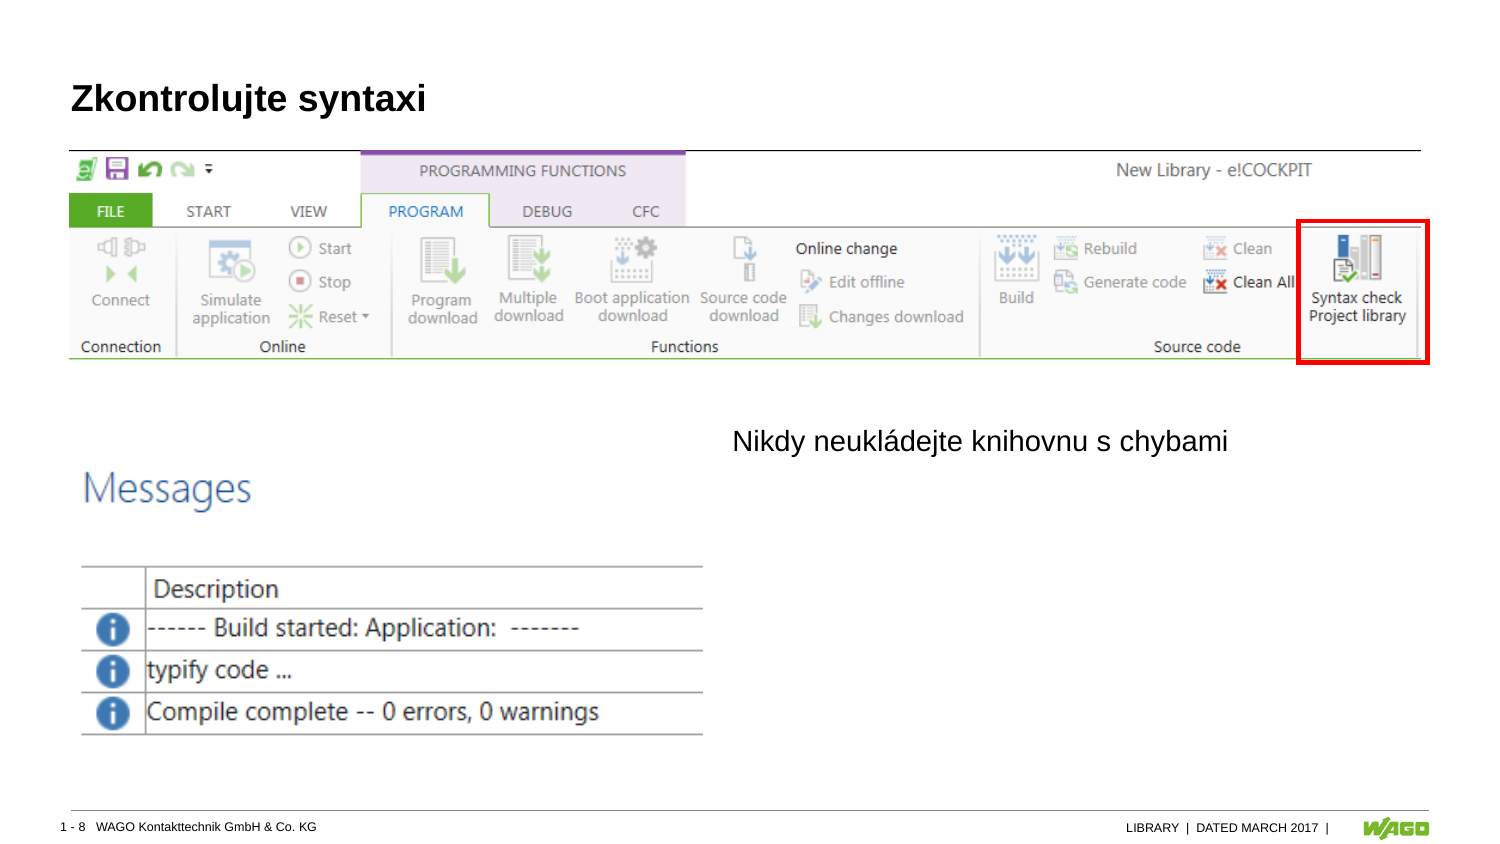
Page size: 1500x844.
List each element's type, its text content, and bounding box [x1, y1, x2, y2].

picture [70, 464, 703, 749]
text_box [69, 149, 1428, 363]
title Zkontrolujte syntaxi [70, 73, 1081, 148]
footer library | dated march 2017 | [383, 811, 1329, 844]
text_box Nikdy neukládejte knihovnu s chybami [732, 421, 1447, 588]
